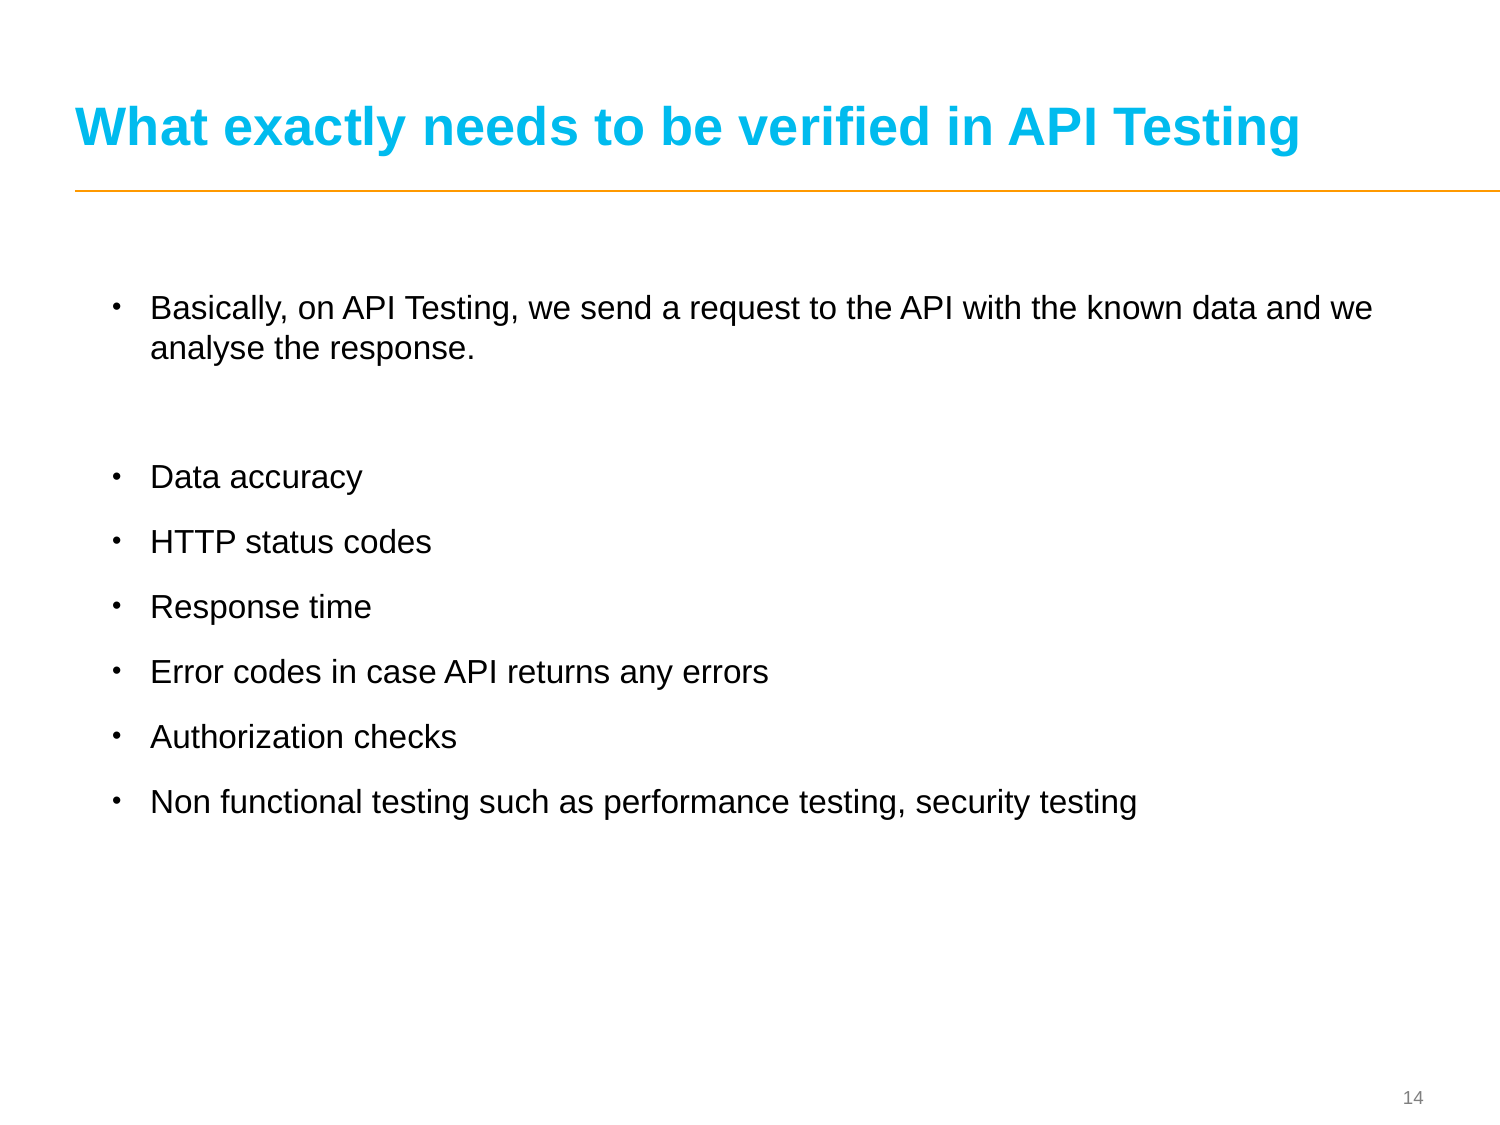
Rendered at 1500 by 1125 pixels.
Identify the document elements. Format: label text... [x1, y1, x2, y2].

list Basically, on API Testing, we send a request to the API with the known data and we analyse the response. Data accuracy HTTP status codes Response time Error codes in case API returns any errors Authorization checks Non functional testing such as performance testing, security testing [112, 285, 1419, 1036]
title What exactly needs to be verified in API Testing [75, 27, 1422, 157]
